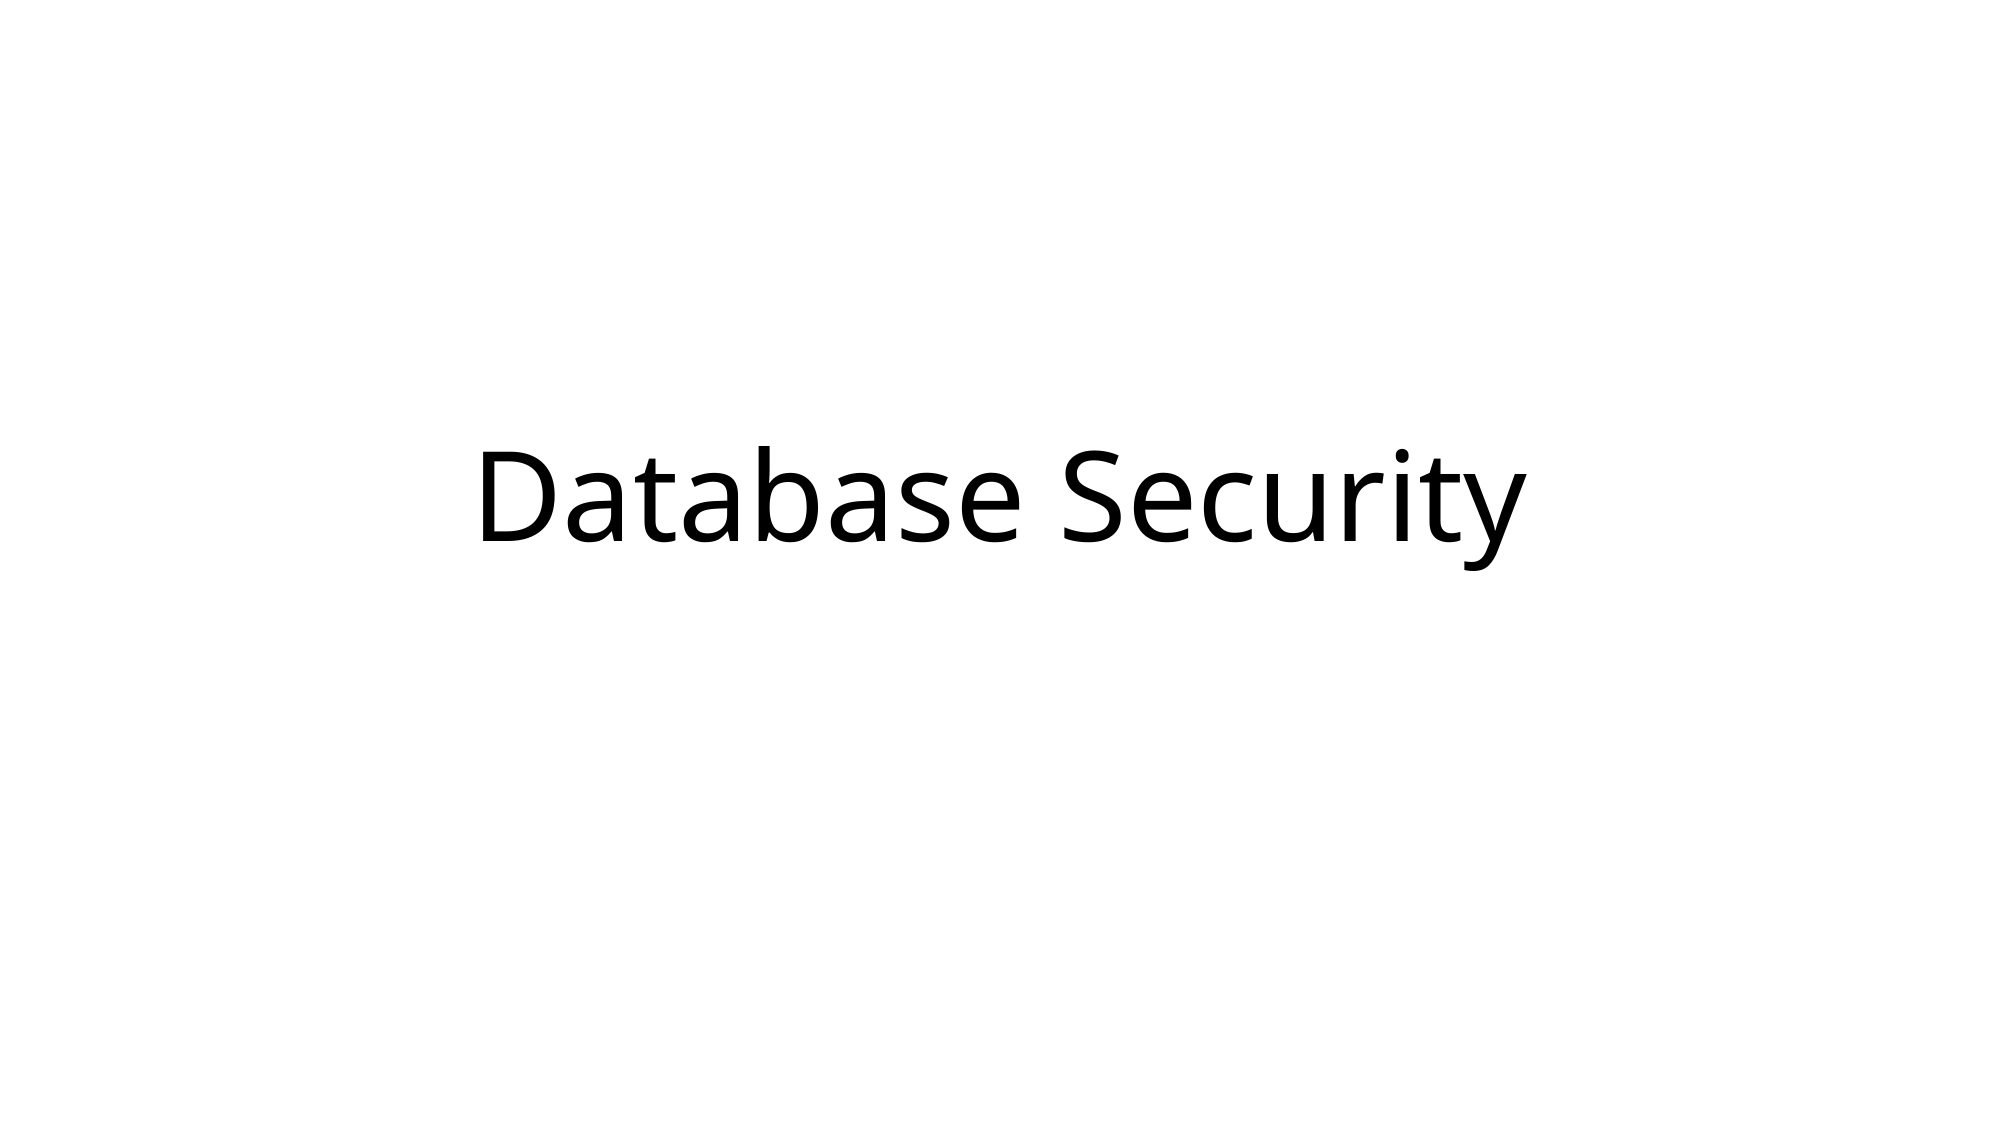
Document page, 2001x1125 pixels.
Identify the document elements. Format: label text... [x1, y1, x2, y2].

title Database Security [249, 184, 1750, 576]
